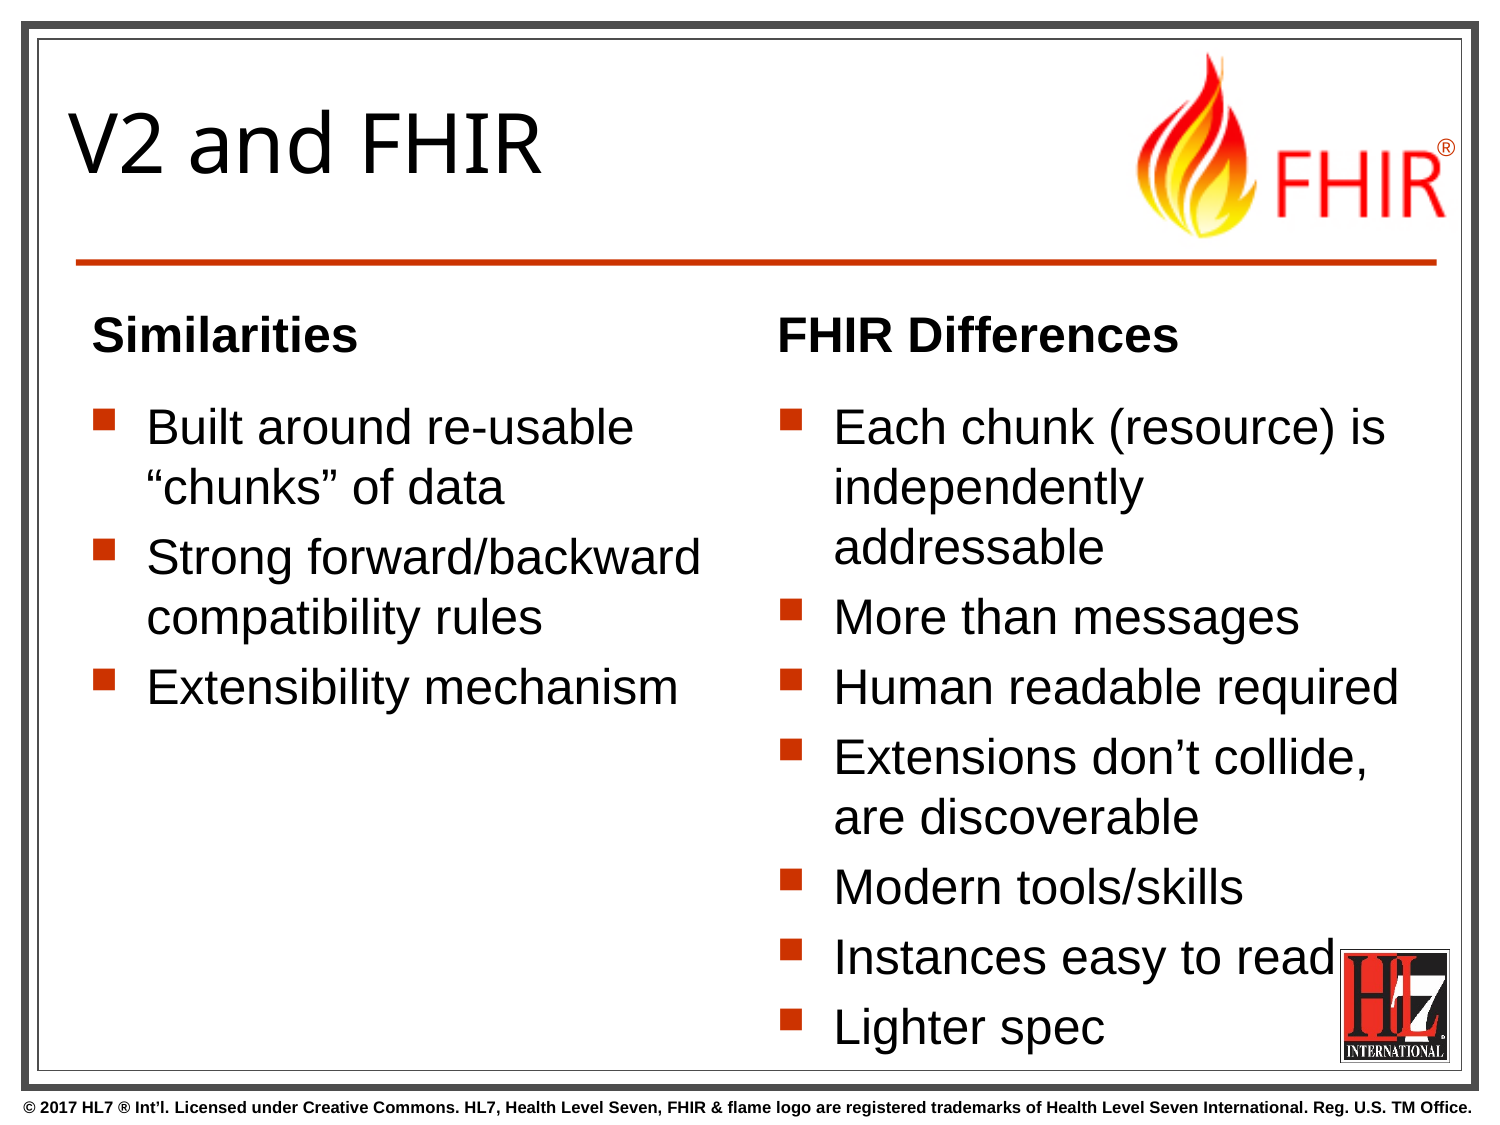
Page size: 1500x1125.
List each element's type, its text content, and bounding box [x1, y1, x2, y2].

list Each chunk (resource) is independently addressable More than messages Human readable required Extensions don’t collide, are discoverable Modern tools/skills Instances easy to read Lighter spec [761, 386, 1425, 1059]
list Built around re-usable “chunks” of data Strong forward/backward compatibility rules Extensibility mechanism [75, 386, 738, 1059]
list FHIR Differences [761, 280, 1425, 386]
picture [1124, 42, 1458, 249]
list Similarities [76, 280, 740, 386]
title V2 and FHIR [53, 54, 1128, 244]
picture [1340, 949, 1450, 1063]
